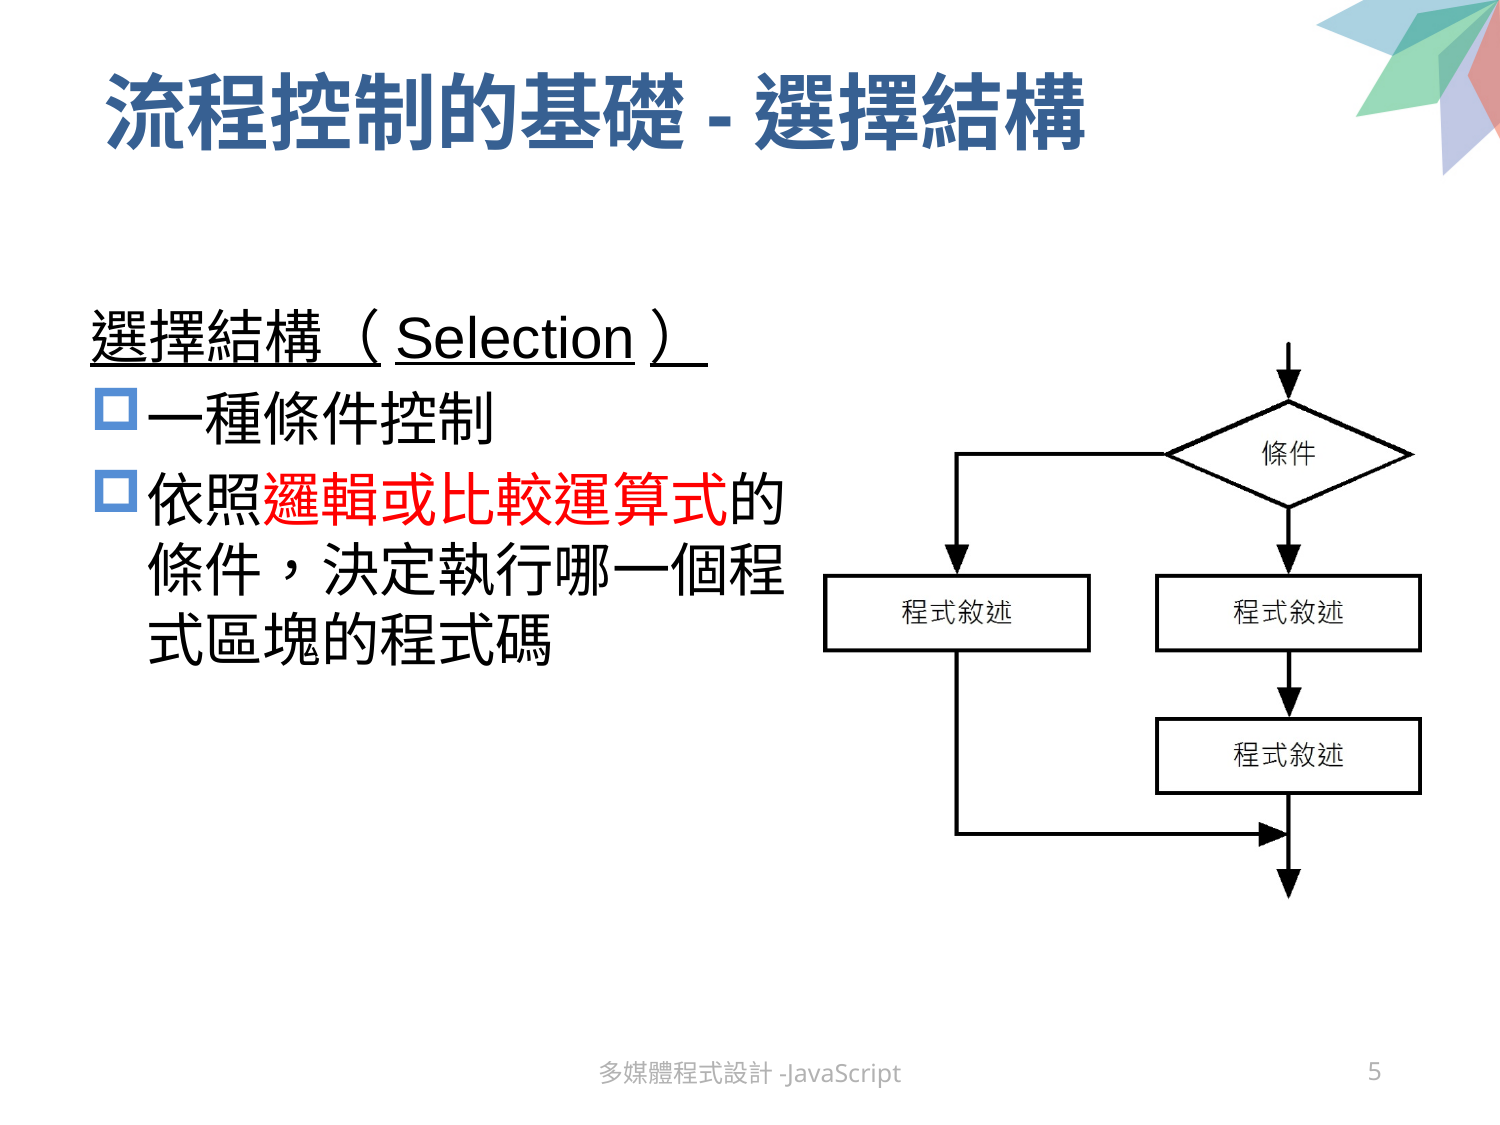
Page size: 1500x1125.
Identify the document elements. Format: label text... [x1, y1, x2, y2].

list 選擇結構（Selection） 一種條件控制 依照邏輯或比較運算式的條件，決定執行哪一個程式區塊的程式碼 [75, 292, 817, 1035]
footer 多媒體程式設計-JavaScript [496, 1042, 1004, 1103]
picture [0, 0, 1500, 1125]
slide_number 5 [1059, 1042, 1397, 1103]
title 流程控制的基礎-選擇結構 [88, 7, 1397, 213]
